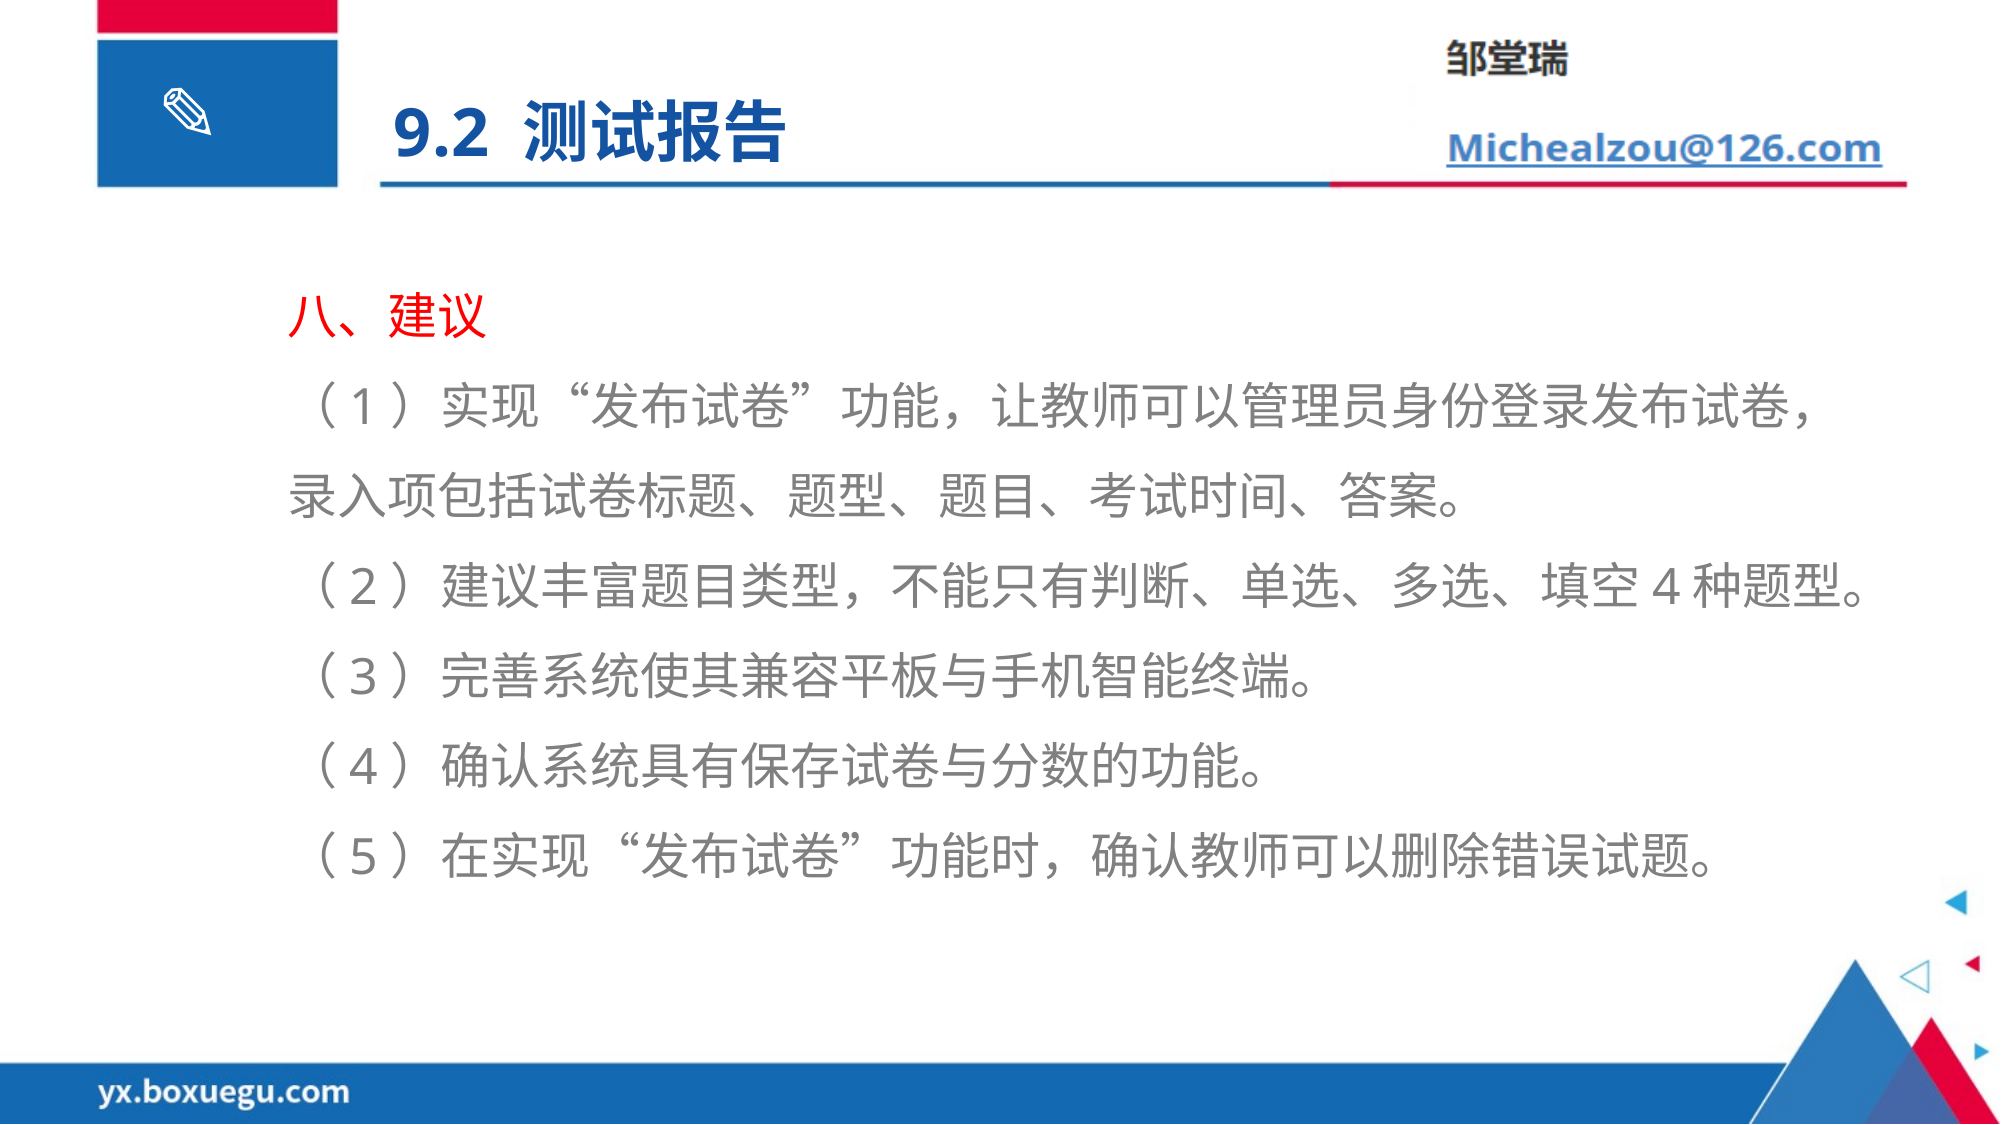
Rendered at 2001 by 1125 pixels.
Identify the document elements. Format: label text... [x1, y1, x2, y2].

picture [0, 0, 2000, 1124]
text_box 八、建议 （1）实现“发布试卷”功能，让教师可以管理员身份登录发布试卷，录入项包括试卷标题、题型、题目、考试时间、答案。 （2）建议丰富题目类型，不能只有判断、单选、多选、填空4种题型。 （3）完善系统使其兼容平板与手机智能终端。 （4）确认系统具有保存试卷与分数的功能。 （5）在实现“发布试卷”功能时，确认教师可以删除错误试题。 [273, 247, 1859, 907]
text_box 9.2 测试报告 [379, 82, 840, 177]
